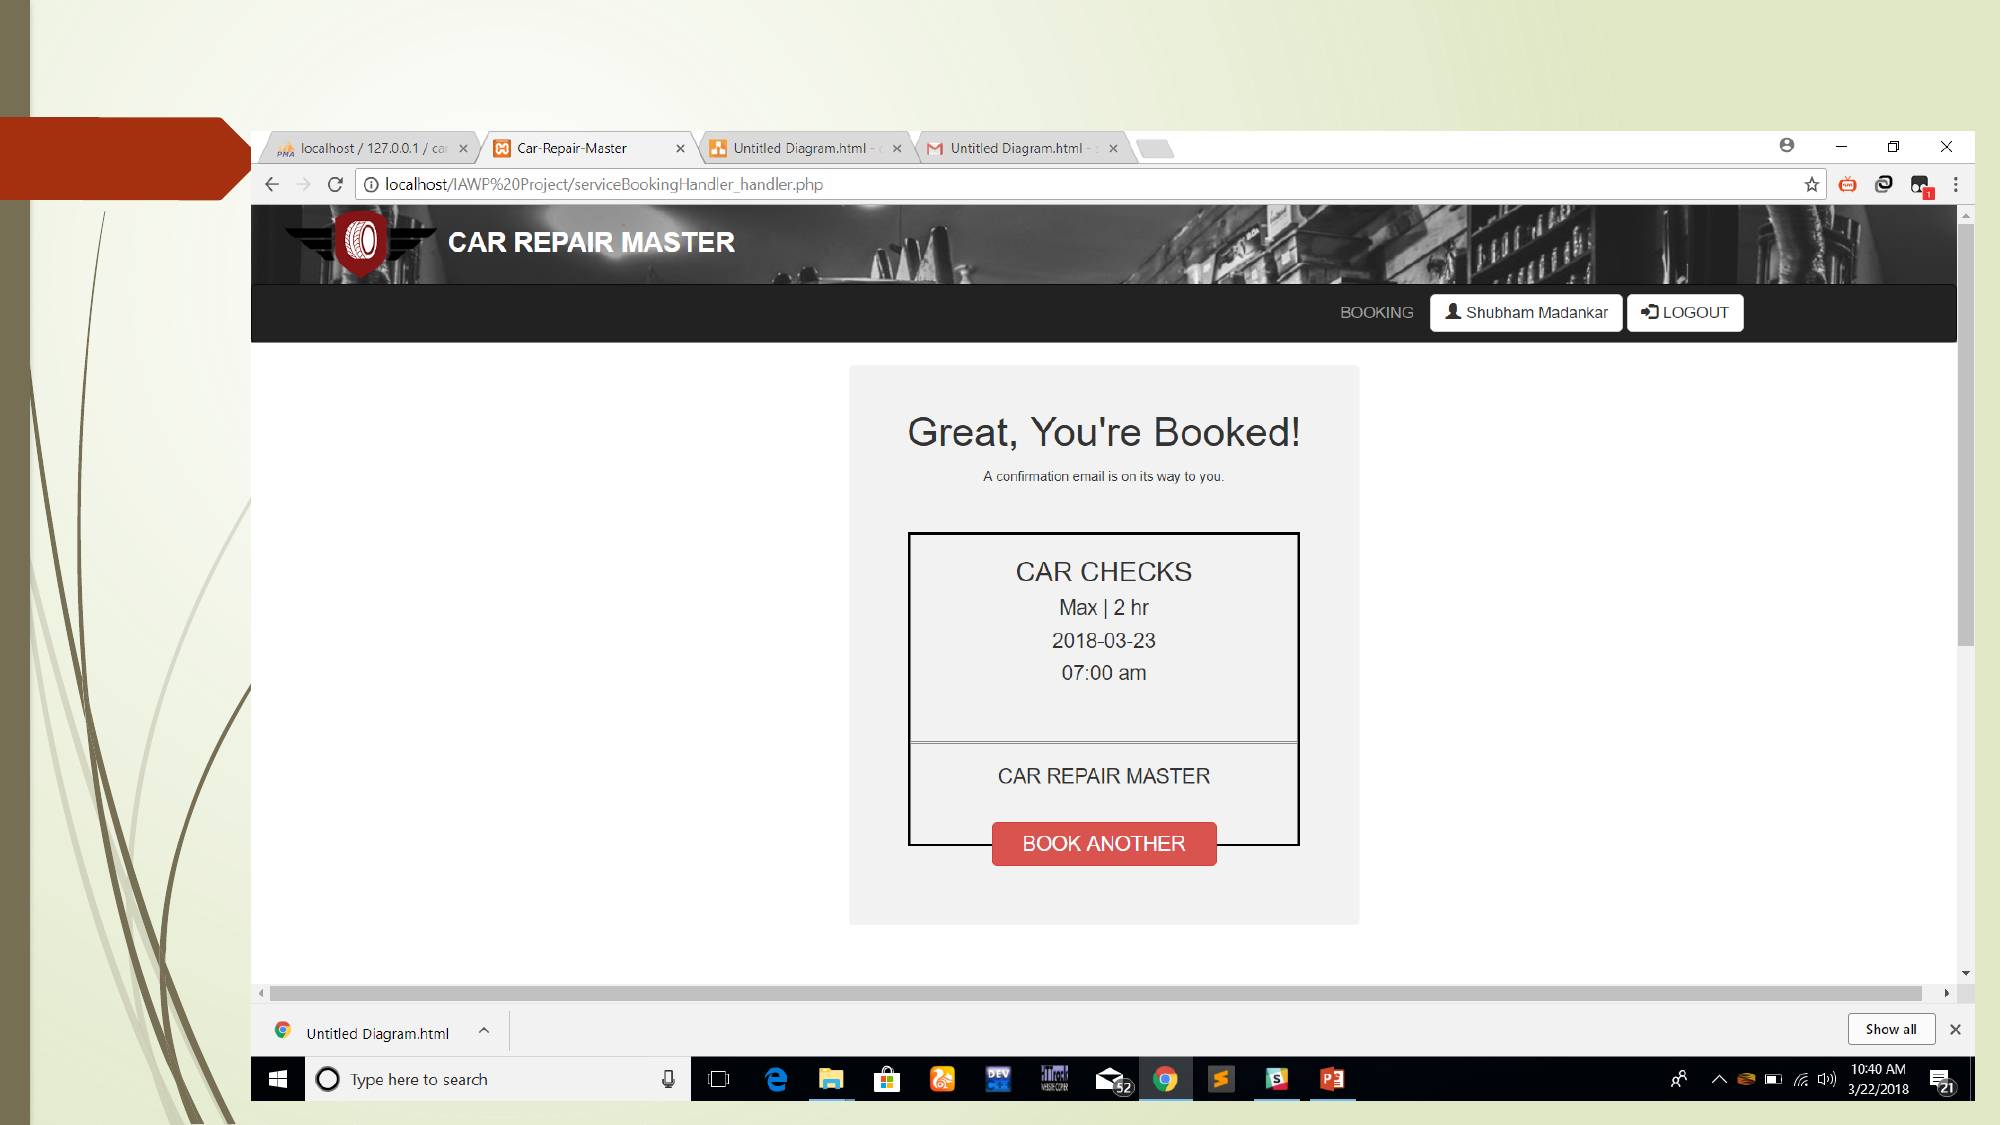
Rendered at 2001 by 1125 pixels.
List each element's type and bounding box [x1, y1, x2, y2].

picture [251, 131, 1975, 1102]
